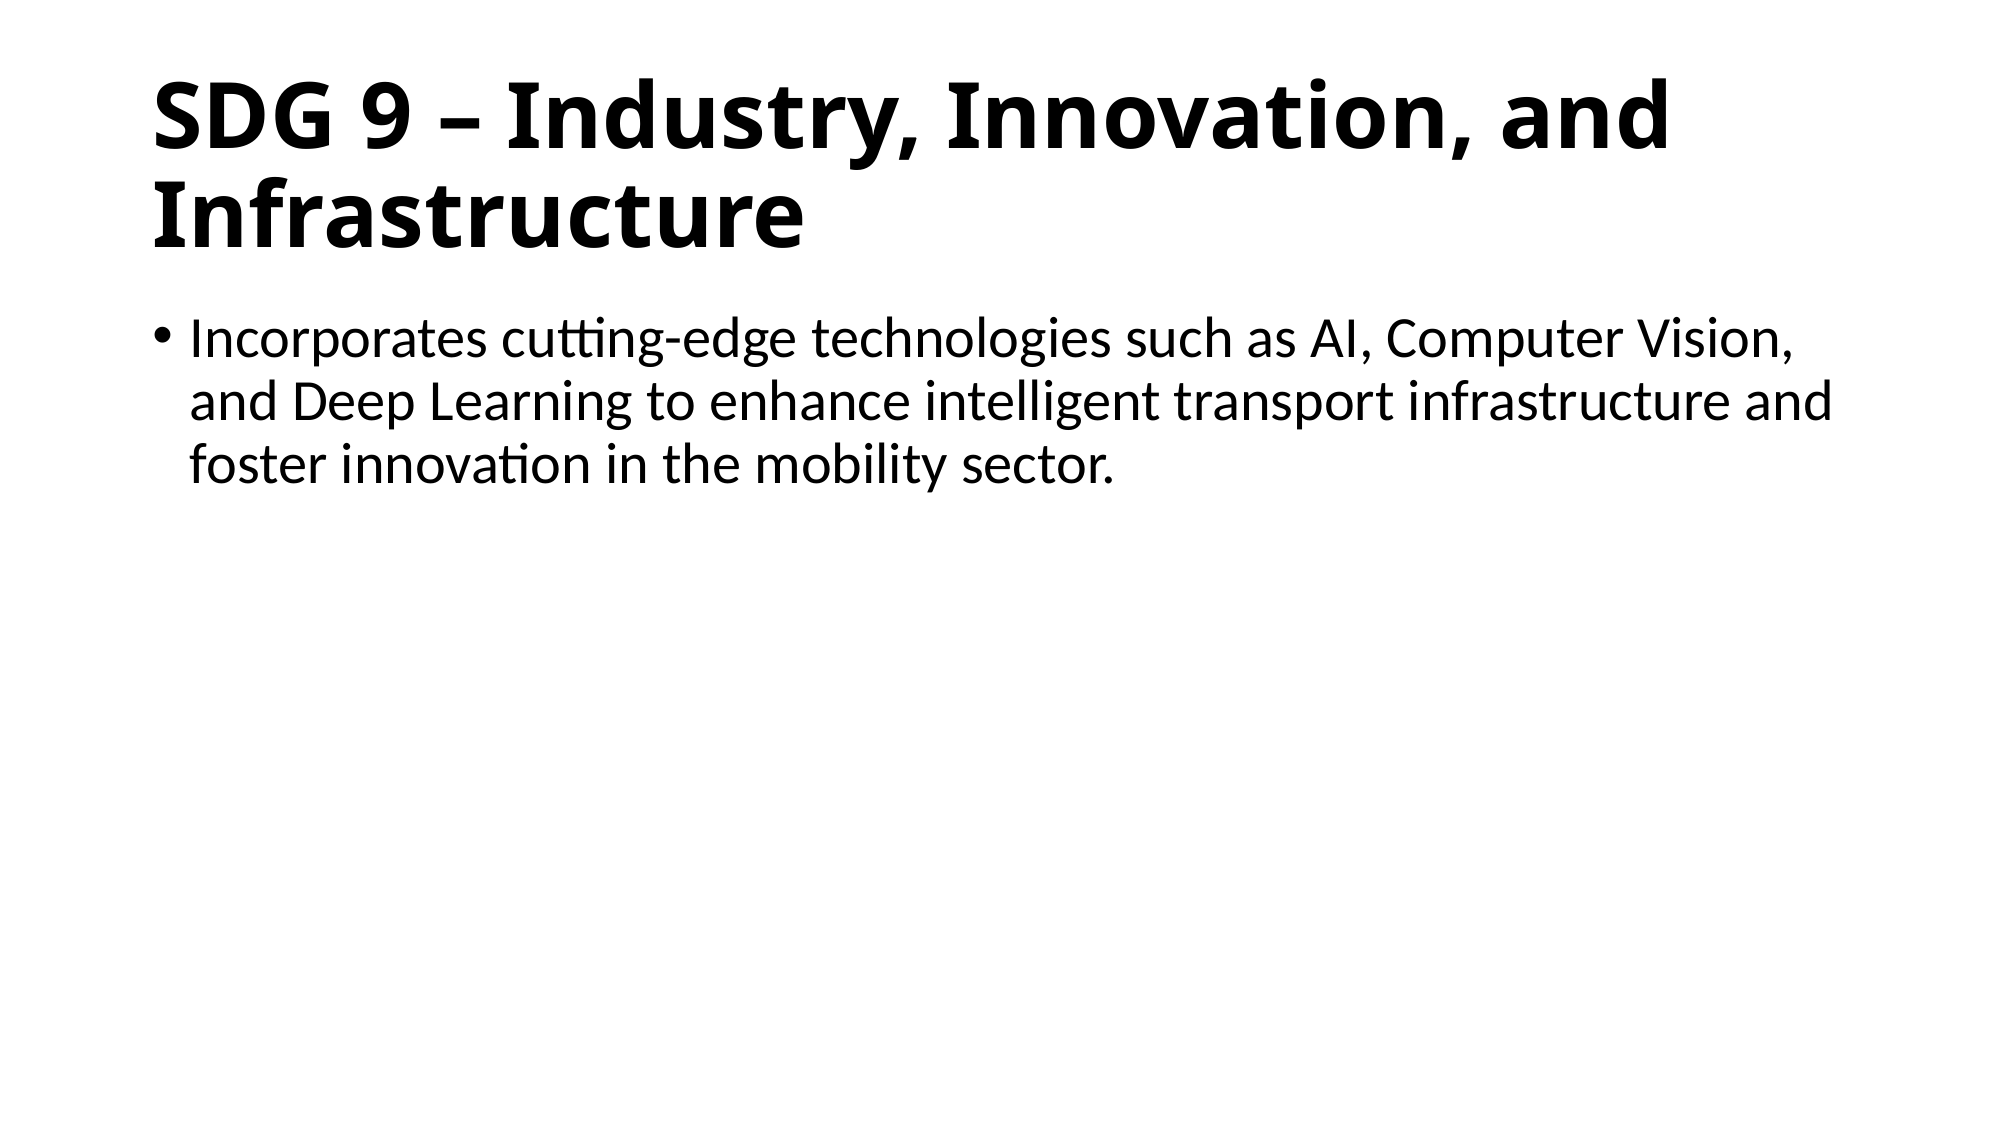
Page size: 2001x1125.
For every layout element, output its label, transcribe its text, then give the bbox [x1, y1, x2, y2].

list Incorporates cutting-edge technologies such as AI, Computer Vision, and Deep Learning to enhance intelligent transport infrastructure and foster innovation in the mobility sector. [137, 299, 1863, 1014]
title SDG 9 – Industry, Innovation, and Infrastructure [137, 59, 1863, 278]
